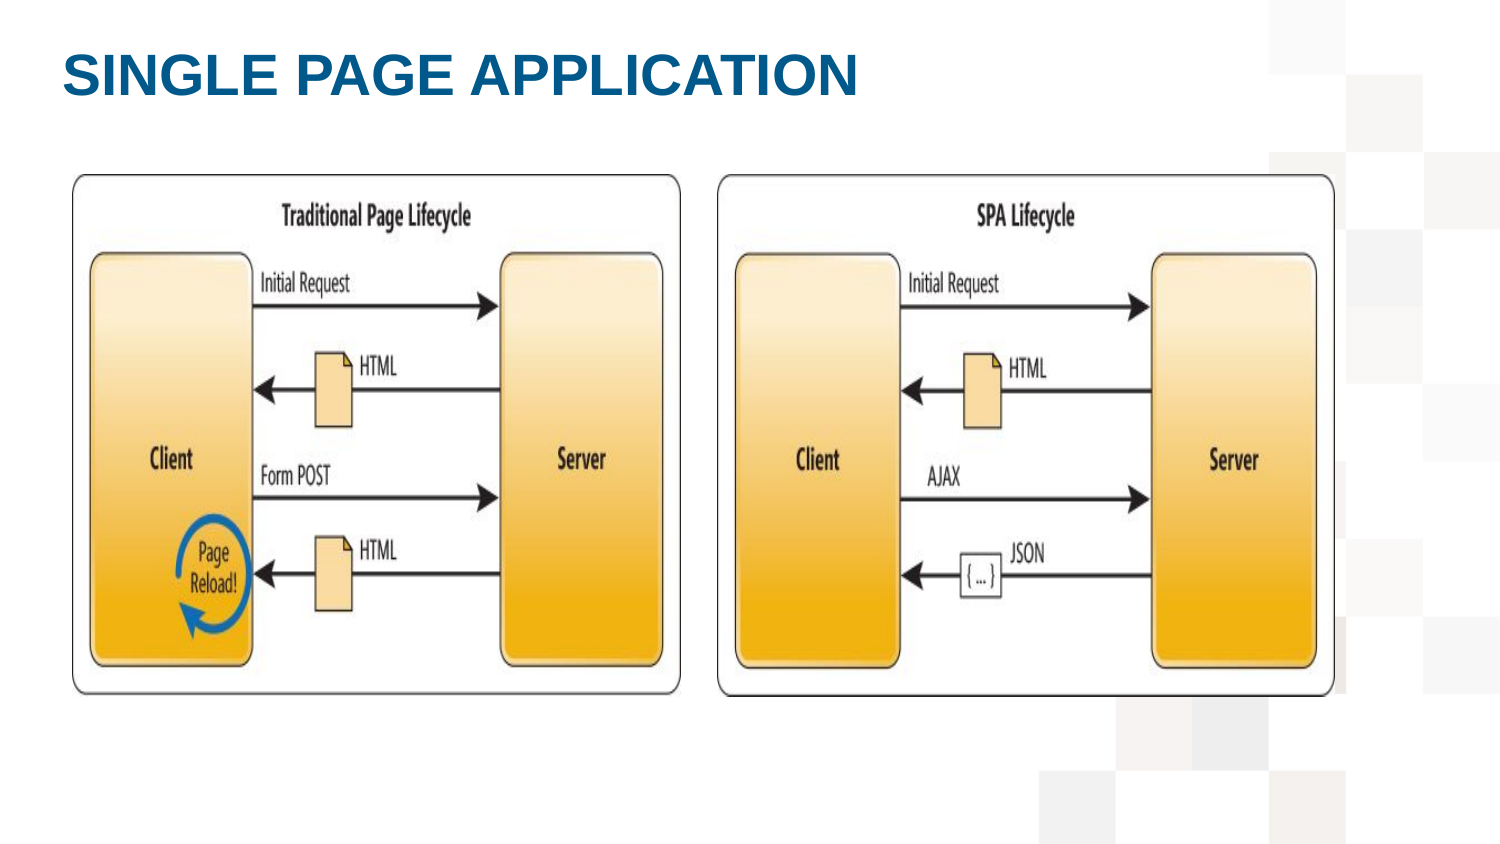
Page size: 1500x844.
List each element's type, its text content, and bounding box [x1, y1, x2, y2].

title Single page application [47, 30, 1455, 127]
picture [0, 0, 1500, 844]
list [72, 174, 682, 697]
